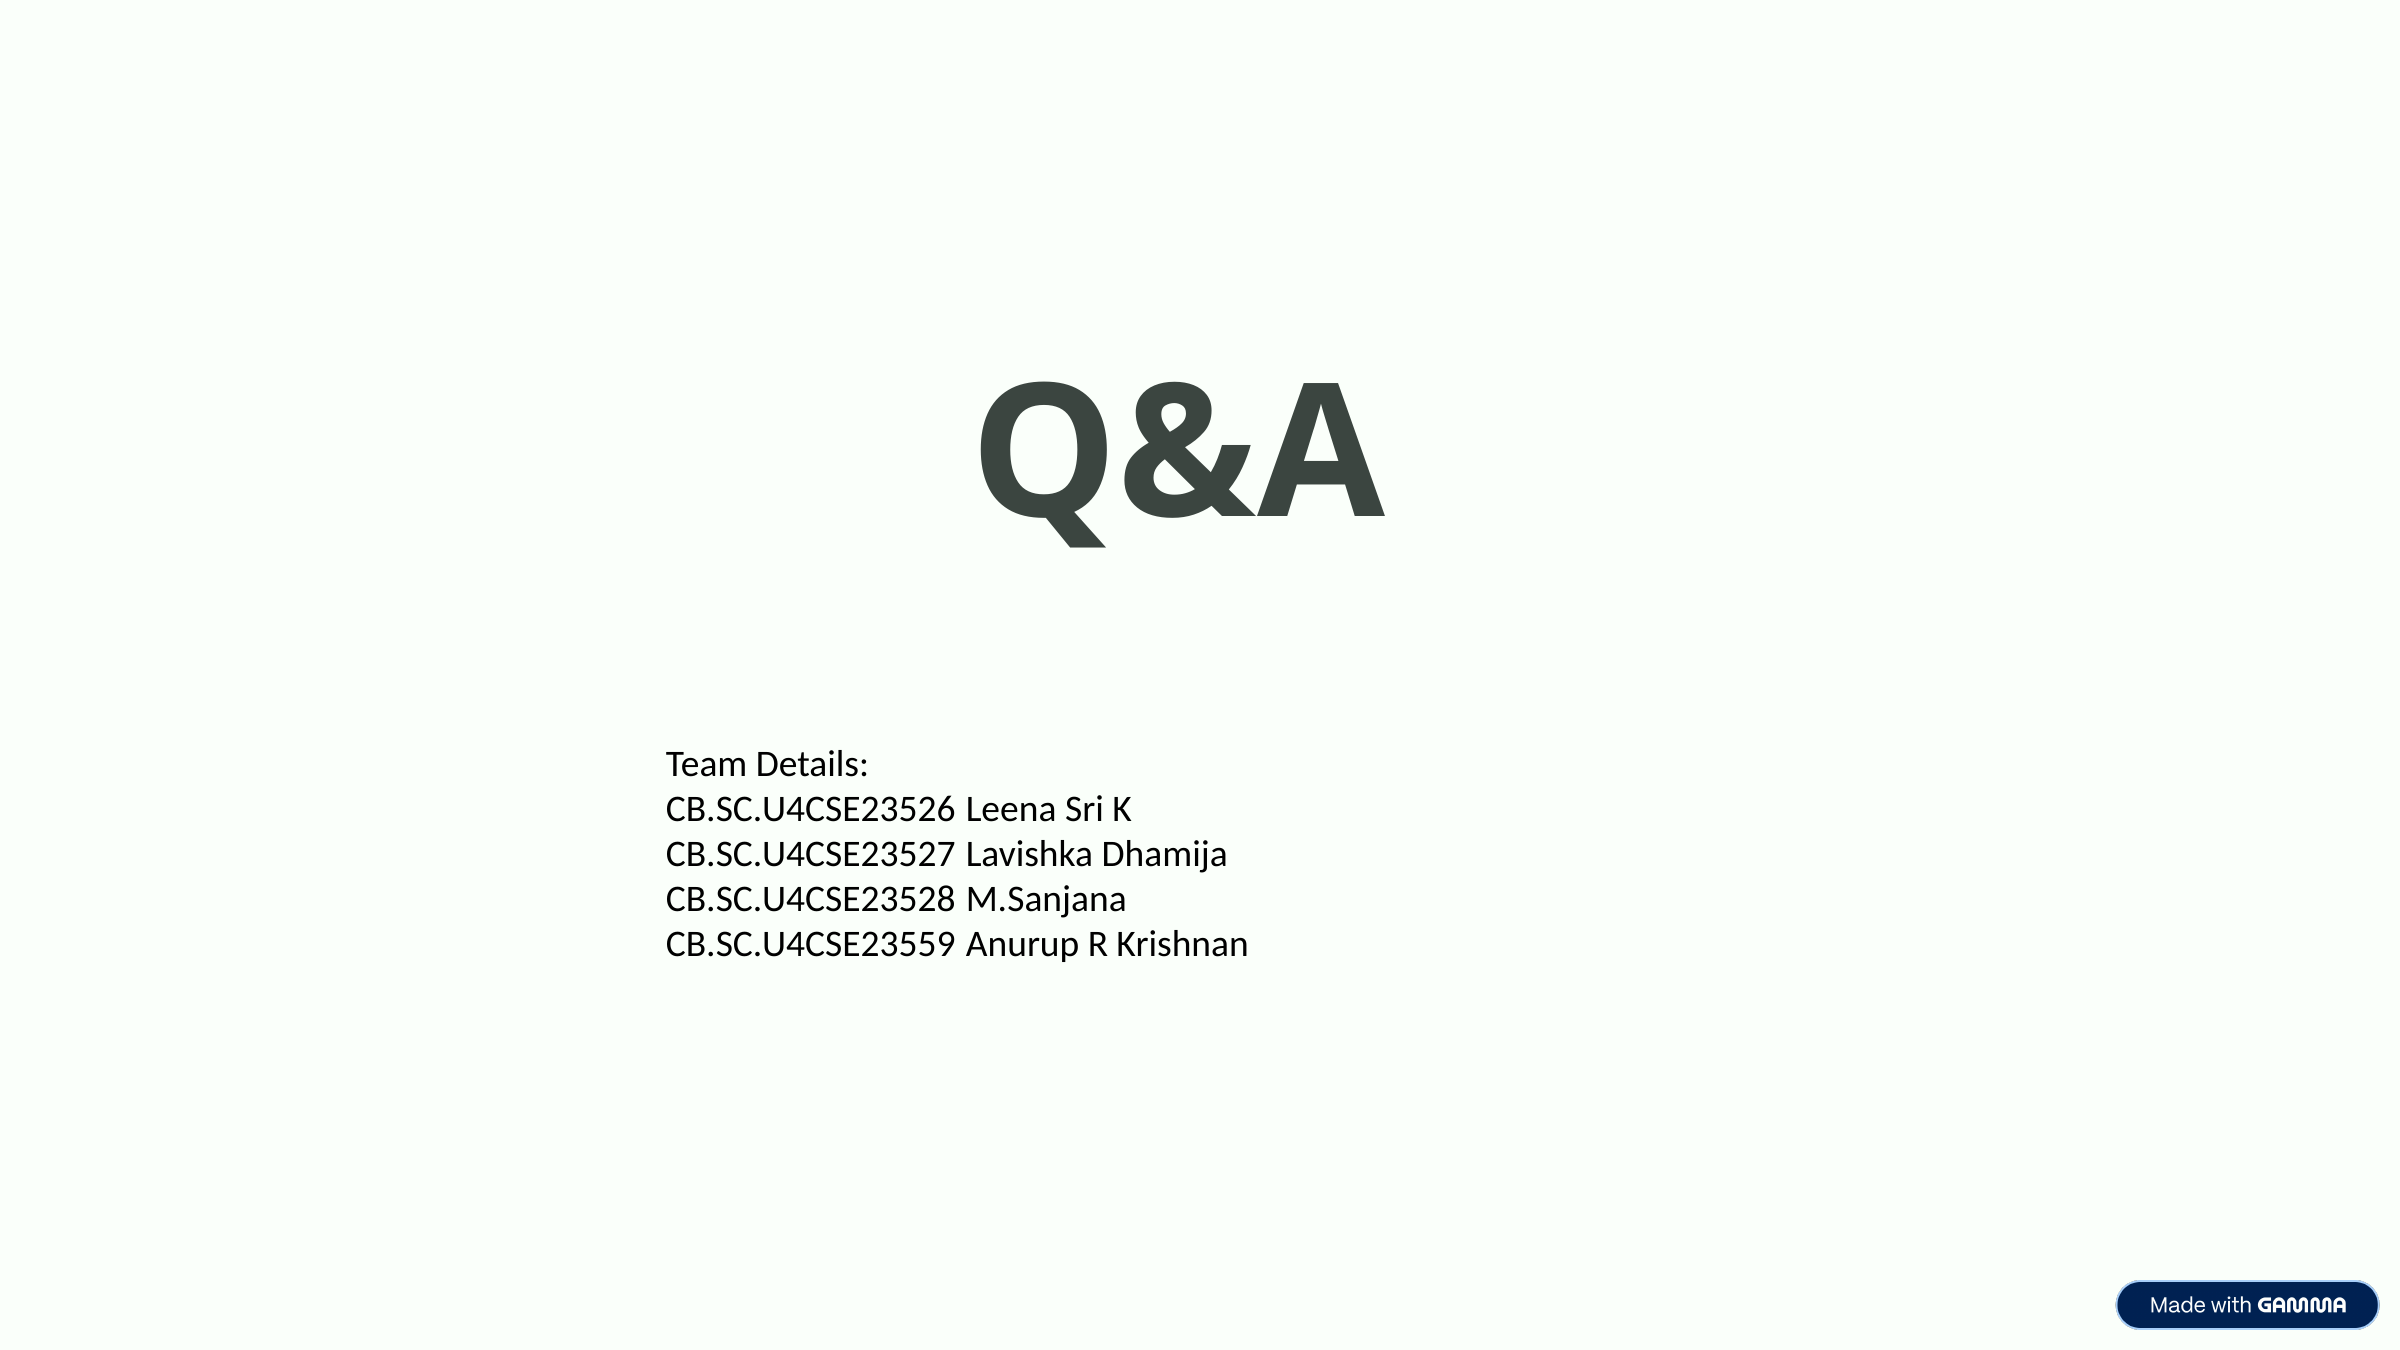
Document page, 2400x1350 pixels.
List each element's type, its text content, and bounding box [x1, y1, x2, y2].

picture [2106, 1271, 2389, 1339]
text_box Team Details: CB.SC.U4CSE23526 Leena Sri K CB.SC.U4CSE23527 Lavishka Dhamija CB.SC.U4CSE23528 M.Sanjana CB.SC.U4CSE23559 Anurup R Krishnan [651, 731, 1934, 972]
text_box Q&A [247, 320, 2109, 554]
